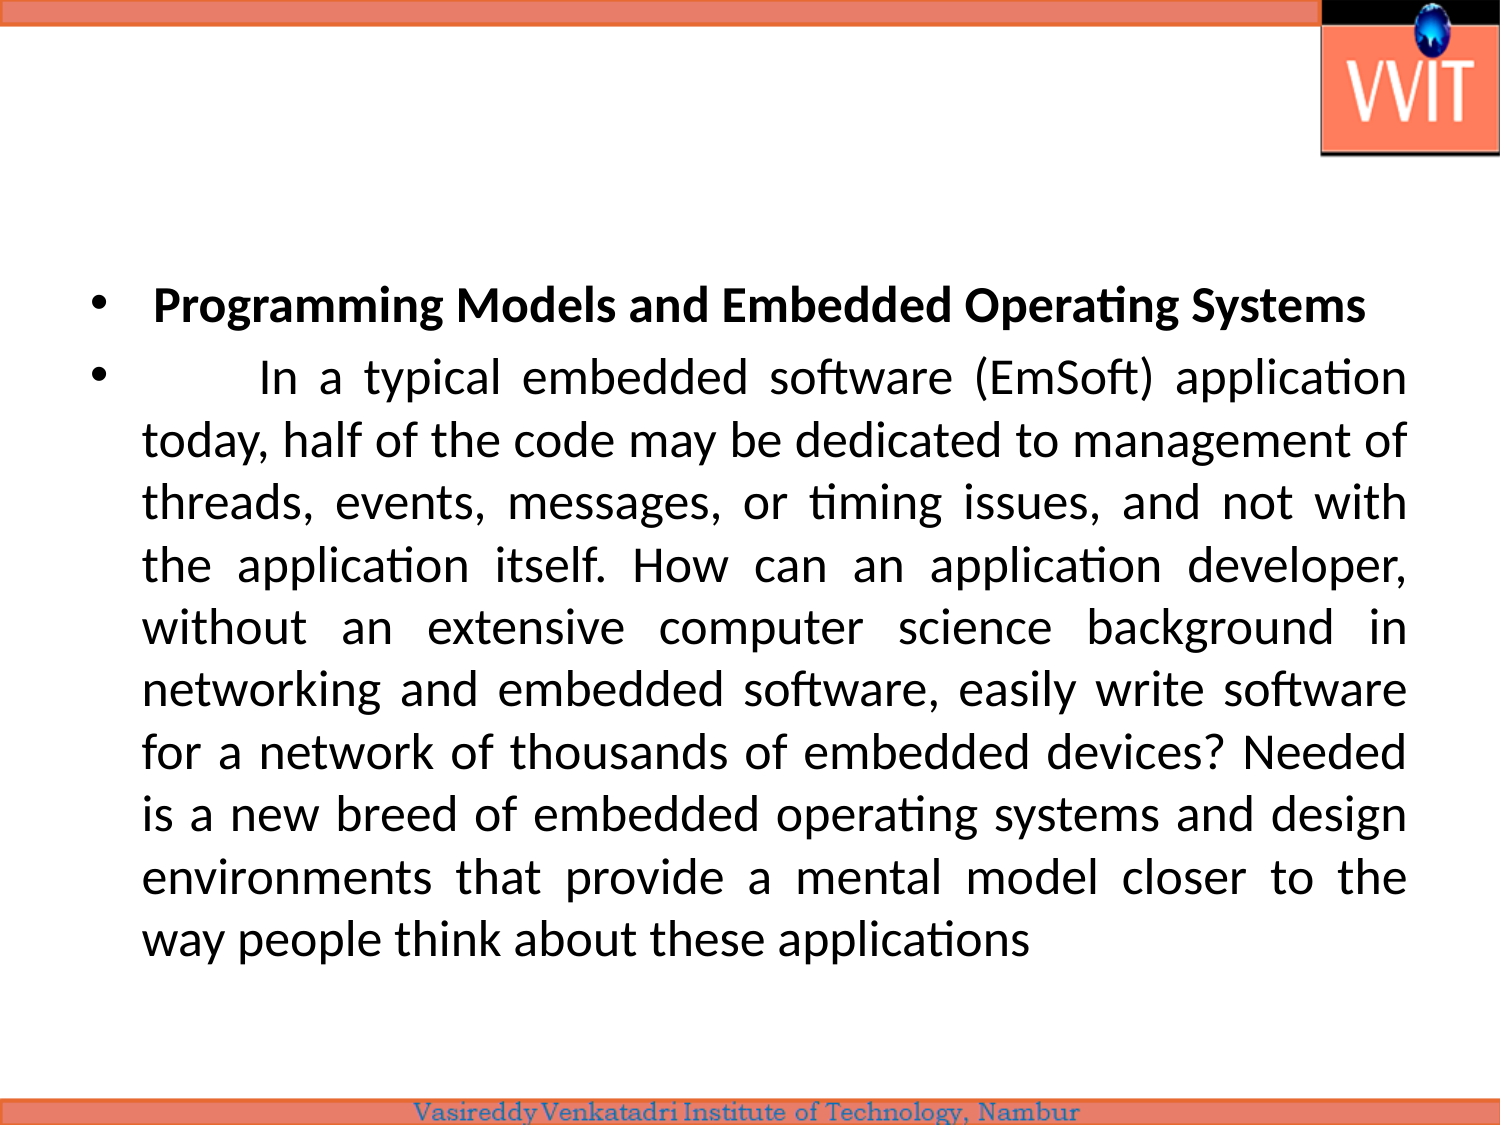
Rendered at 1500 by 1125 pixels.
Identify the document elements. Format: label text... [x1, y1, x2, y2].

list Programming Models and Embedded Operating Systems In a typical embedded software (EmSoft) application today, half of the code may be dedicated to management of threads, events, messages, or timing issues, and not with the application itself. How can an application developer, without an extensive computer science background in networking and embedded software, easily write software for a network of thousands of embedded devices? Needed is a new breed of embedded operating systems and design environments that provide a mental model closer to the way people think about these applications [75, 262, 1425, 1005]
picture [0, 0, 1500, 1125]
